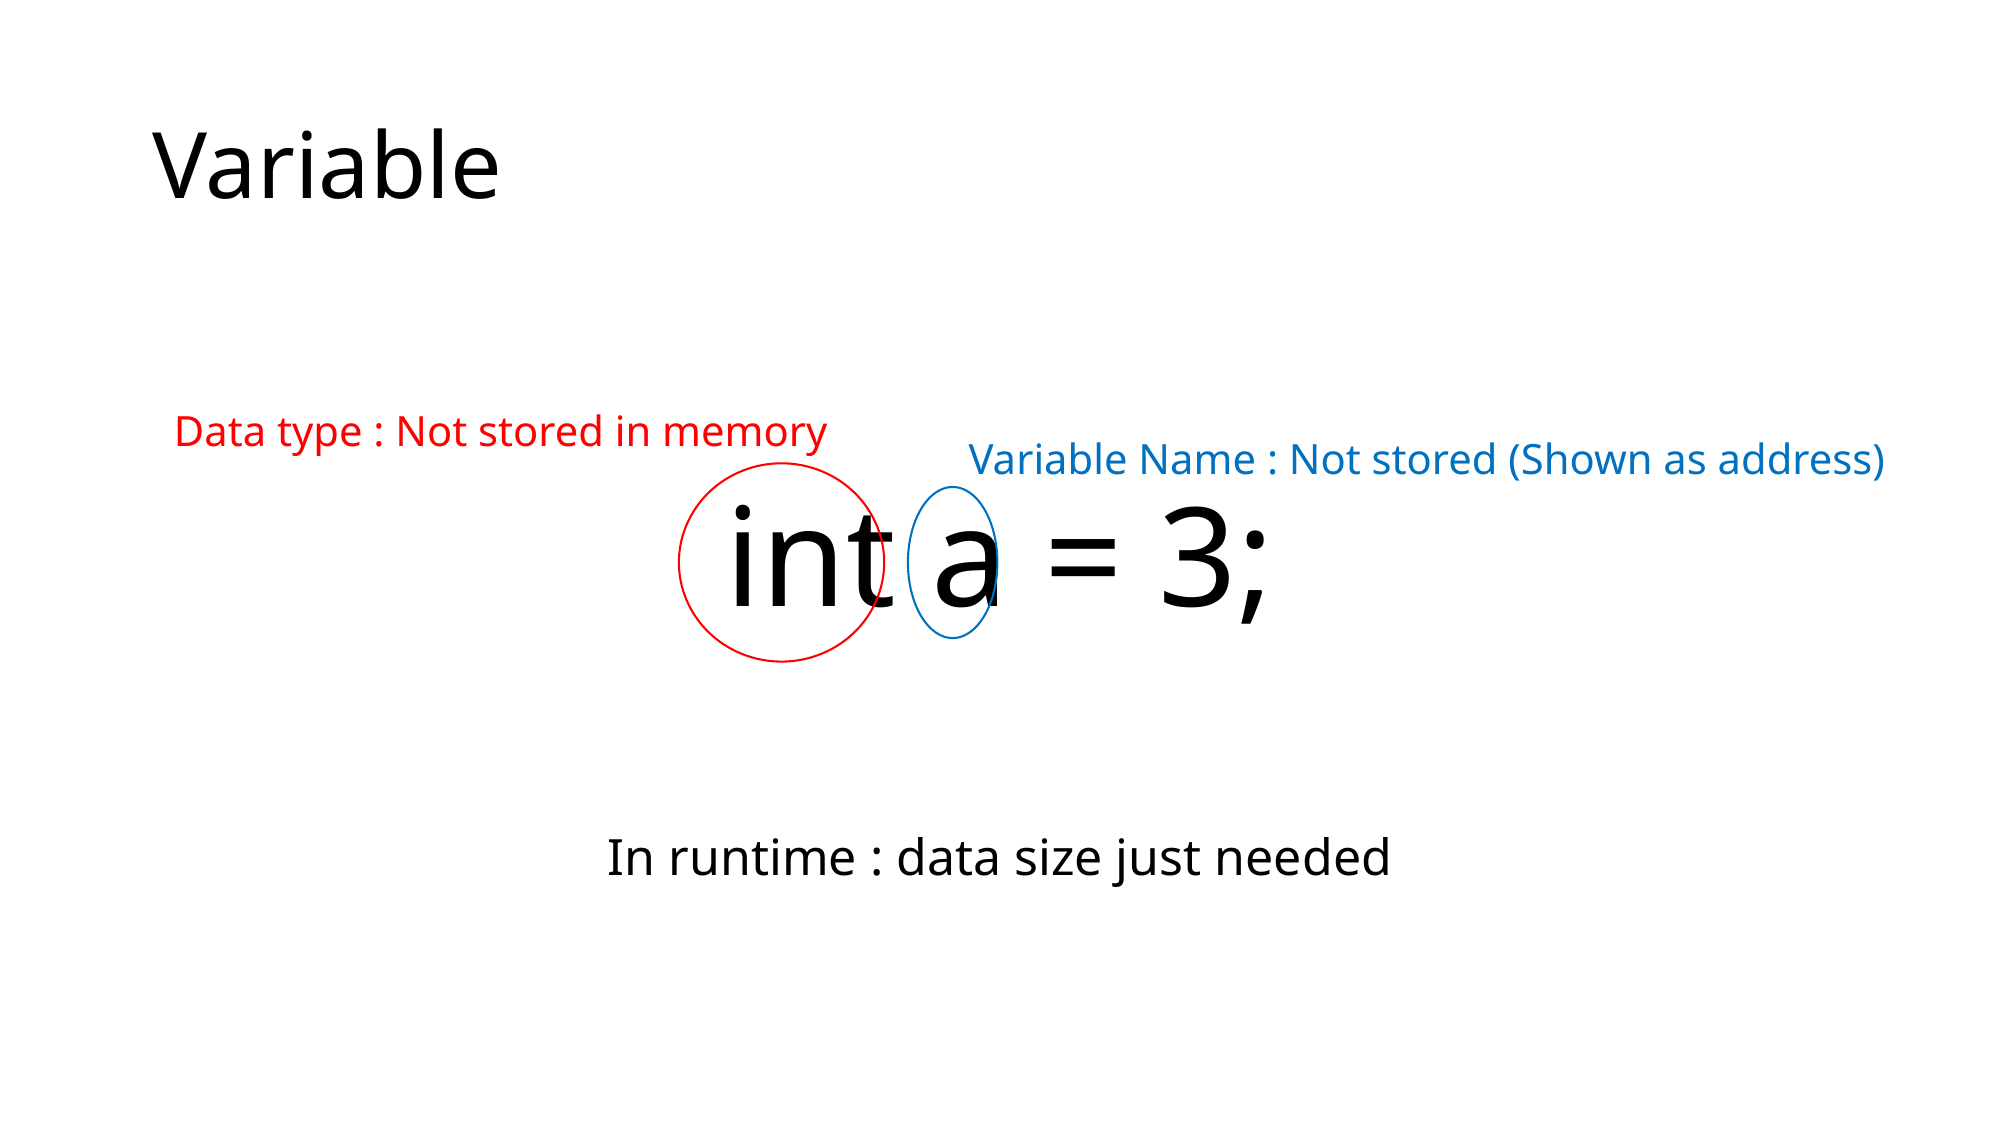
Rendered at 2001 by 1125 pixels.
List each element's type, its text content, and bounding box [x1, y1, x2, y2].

title Variable [137, 59, 1863, 278]
text_box [677, 463, 886, 663]
text_box Data type : Not stored in memory [125, 397, 876, 463]
list int a = 3; [585, 463, 763, 662]
text_box In runtime : data size just needed [409, 818, 1591, 894]
list int a = 3; [801, 463, 1415, 662]
text_box [906, 486, 999, 640]
text_box Variable Name : Not stored (Shown as address) [946, 425, 1908, 491]
